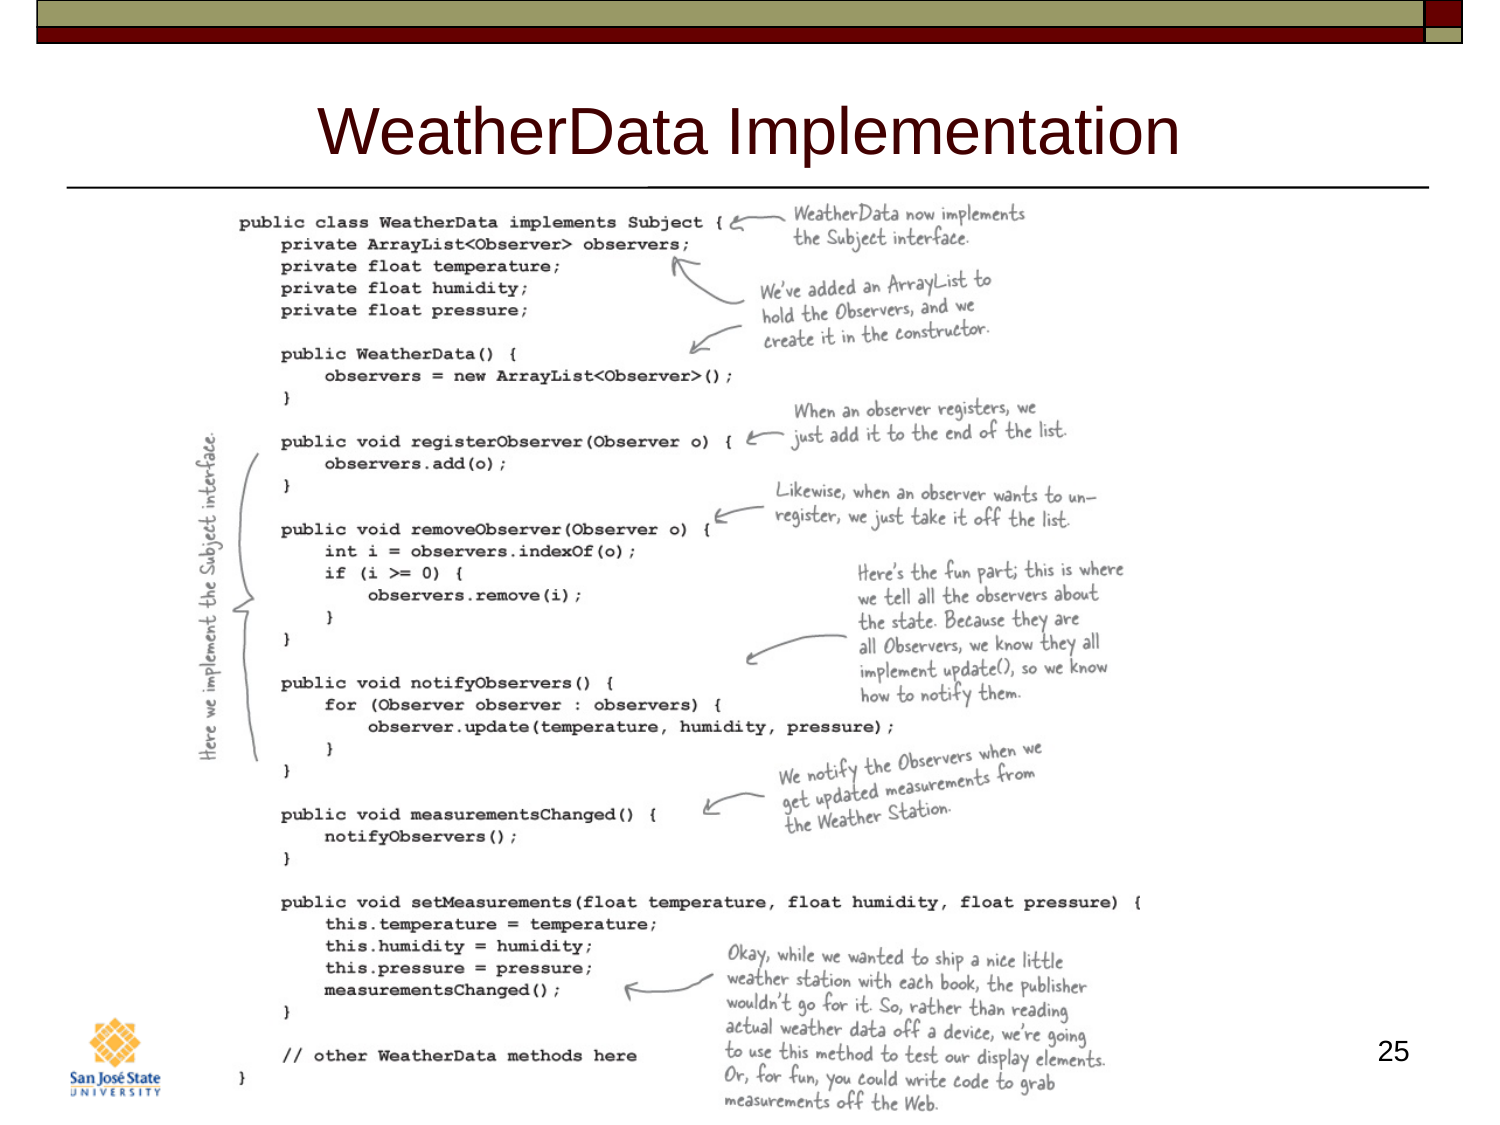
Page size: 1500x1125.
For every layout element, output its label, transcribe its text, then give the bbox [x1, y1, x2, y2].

picture [60, 1012, 166, 1112]
picture [194, 202, 1141, 1112]
slide_number 25 [1335, 1025, 1425, 1100]
title WeatherData Implementation [75, 67, 1425, 175]
